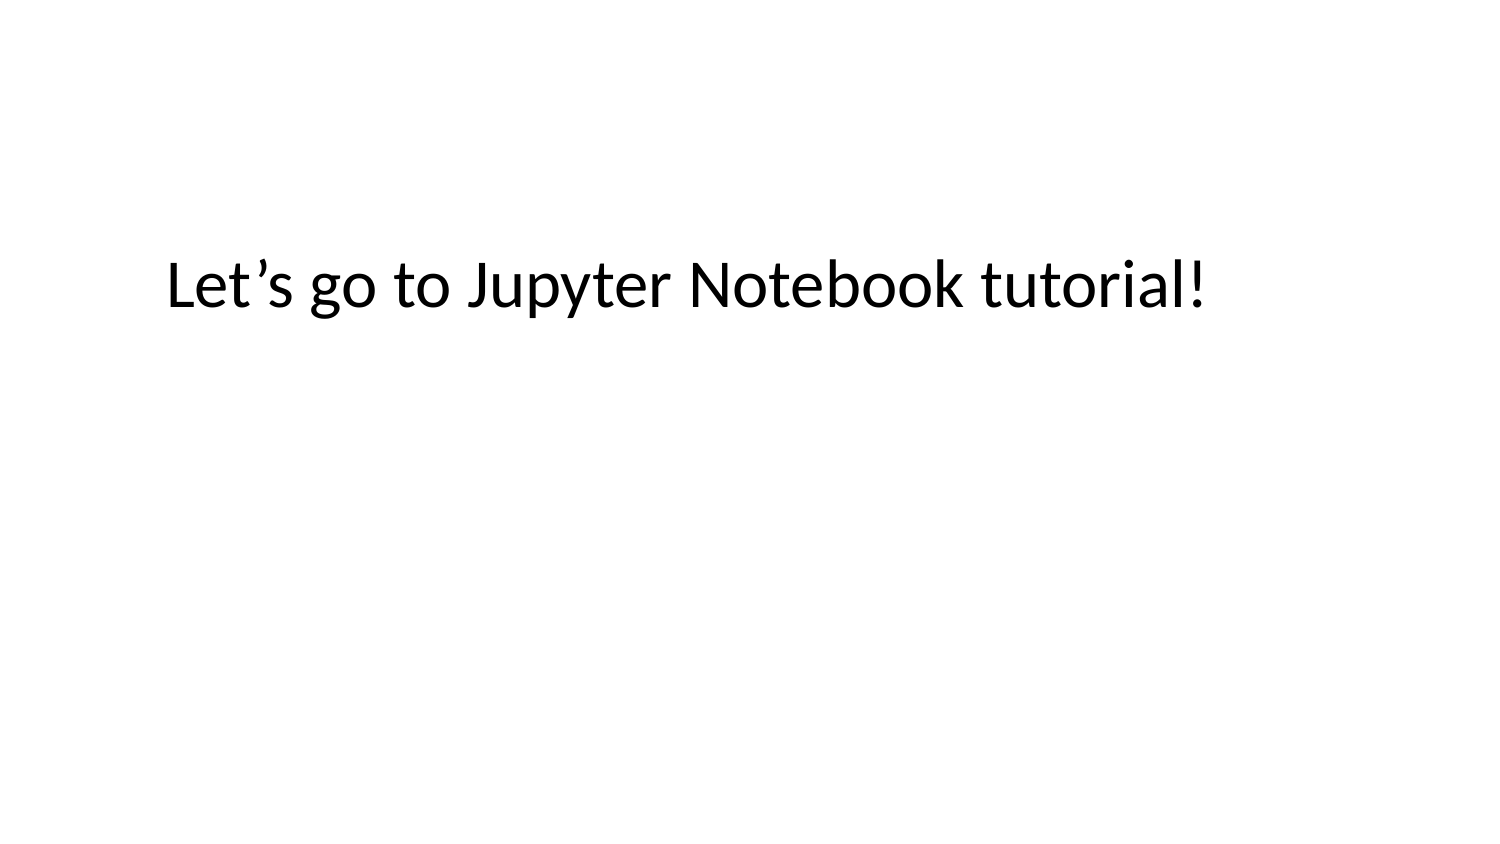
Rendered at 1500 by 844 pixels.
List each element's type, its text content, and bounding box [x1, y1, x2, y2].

title Let’s go to Jupyter Notebook tutorial! [154, 204, 1449, 368]
